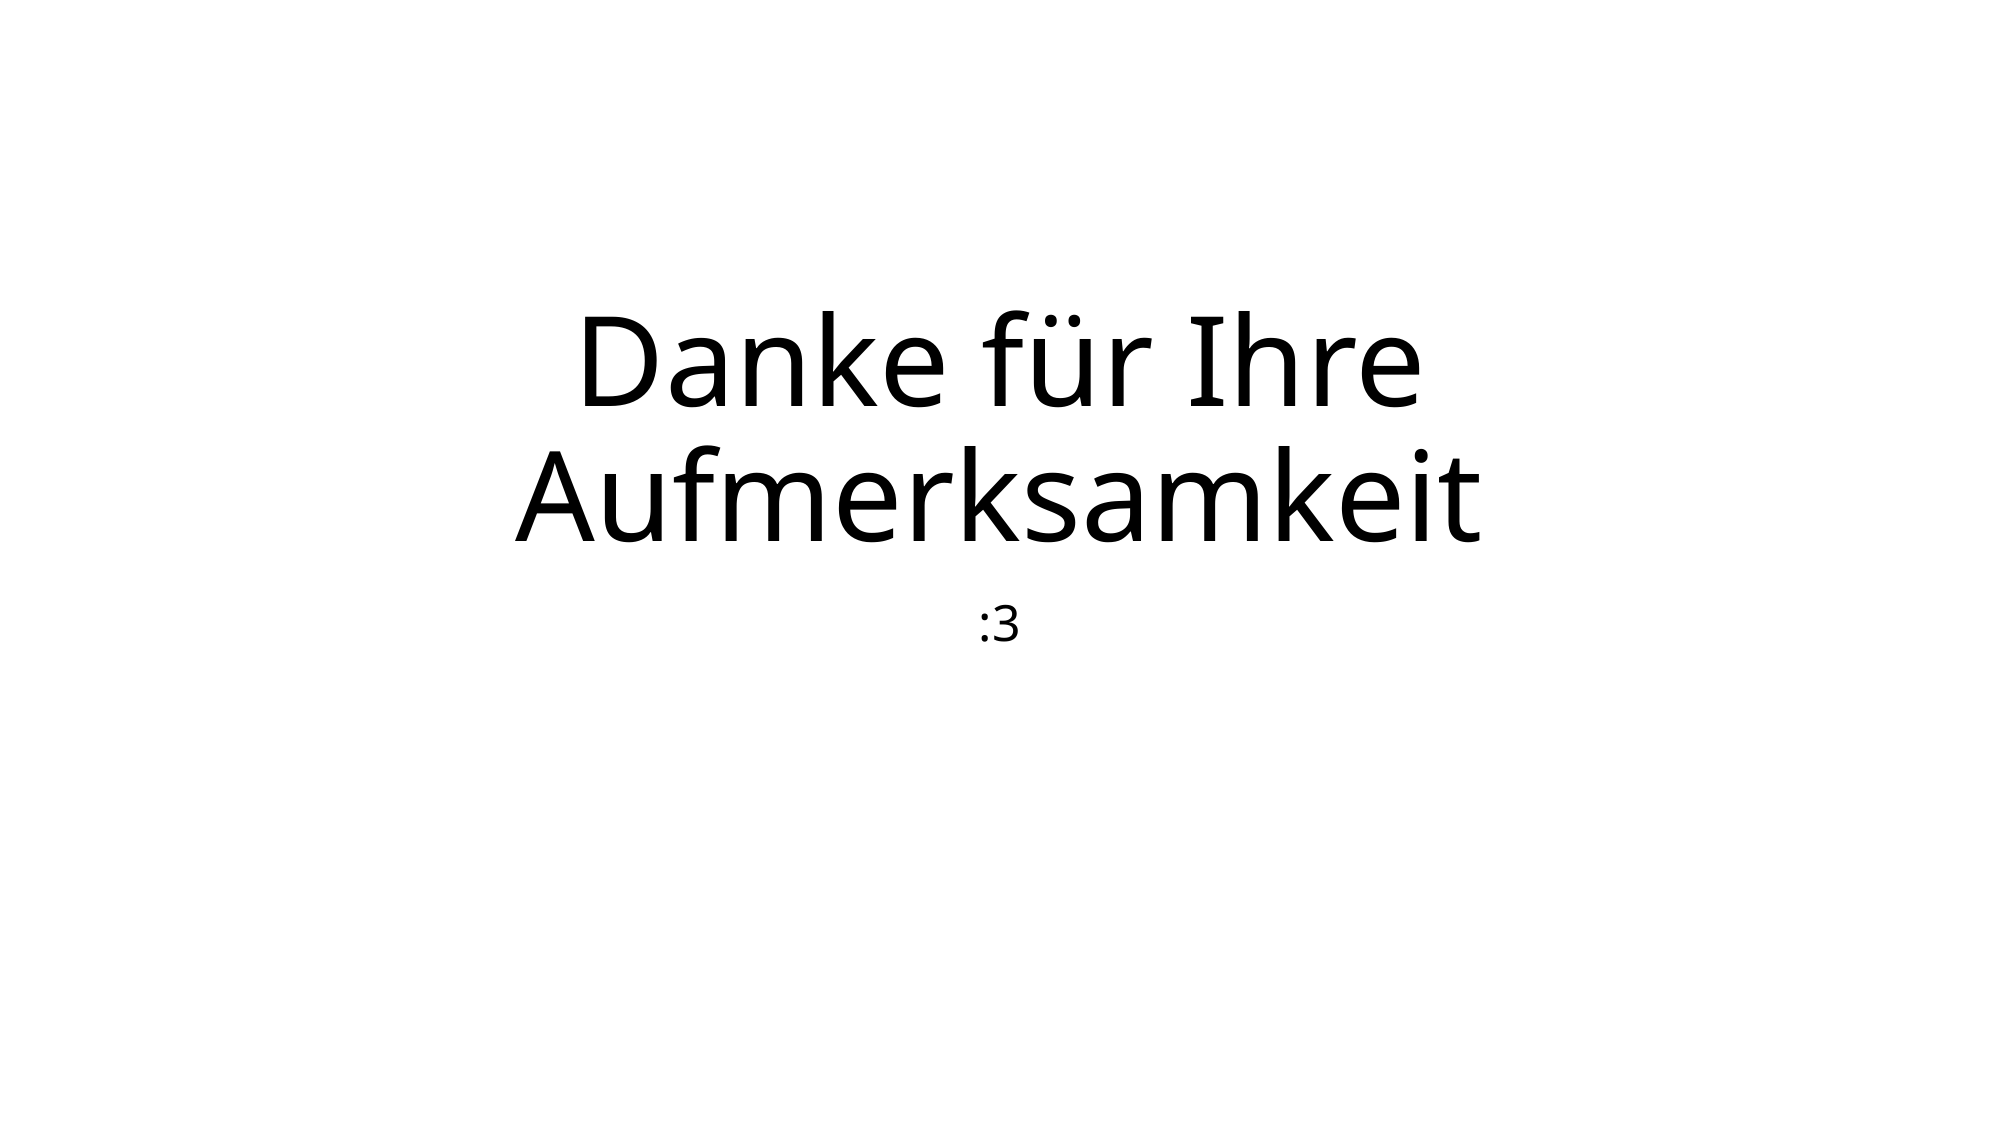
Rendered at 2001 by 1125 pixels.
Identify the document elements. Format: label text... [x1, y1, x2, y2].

subtitle :3 [249, 590, 1750, 863]
title Danke für Ihre Aufmerksamkeit [249, 184, 1750, 576]
